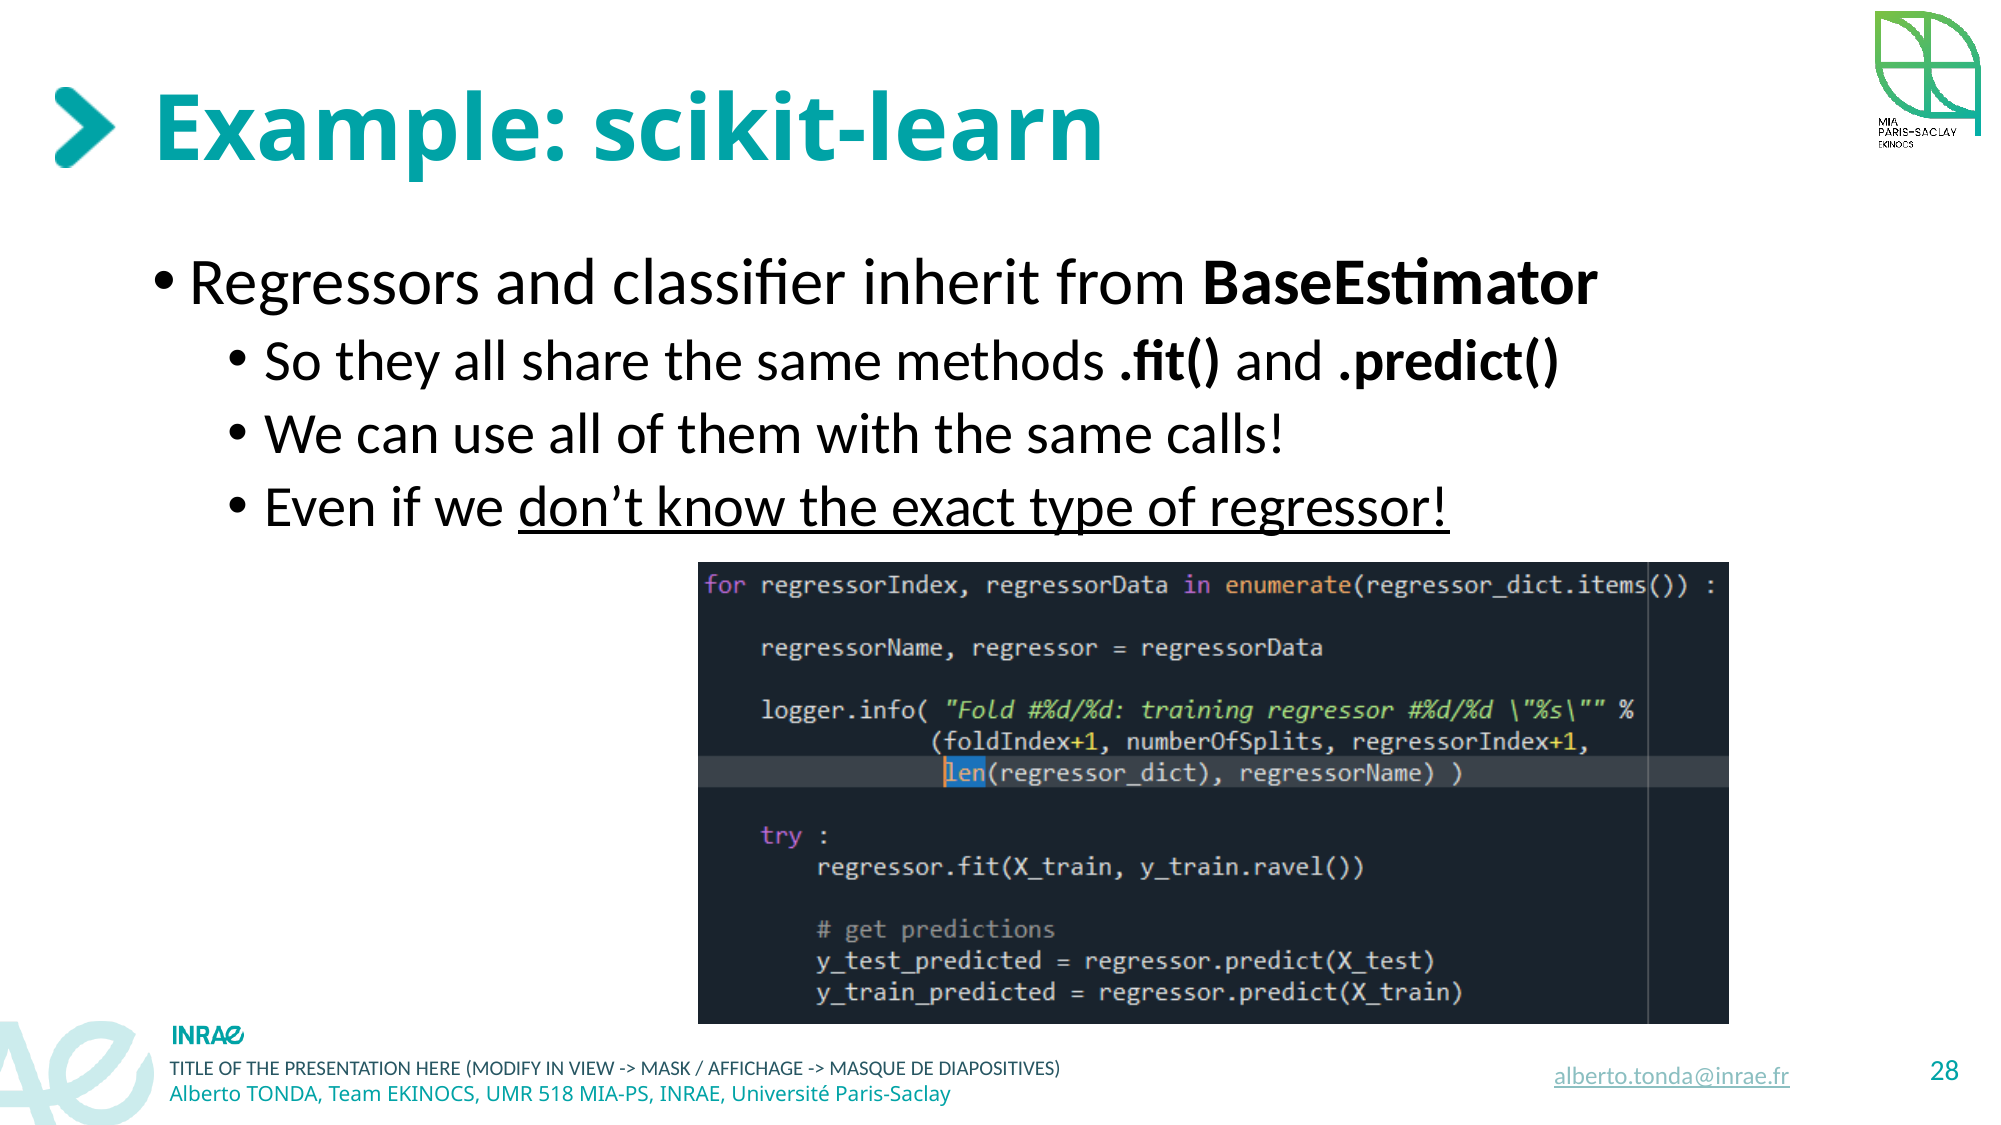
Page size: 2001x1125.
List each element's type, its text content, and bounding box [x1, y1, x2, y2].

picture [1855, 0, 2000, 168]
picture [0, 1014, 277, 1125]
title Example: scikit-learn [137, 59, 1863, 203]
list Regressors and classifier inherit from BaseEstimator So they all share the same methods .fit() and .predict() We can use all of them with the same calls! Even if we don’t know the exact type of regressor! [137, 239, 1863, 1014]
footer alberto.tonda@inrae.fr [1129, 1044, 1805, 1105]
picture [698, 562, 1729, 1024]
slide_number 28 [1820, 1043, 1975, 1104]
picture [55, 87, 118, 168]
